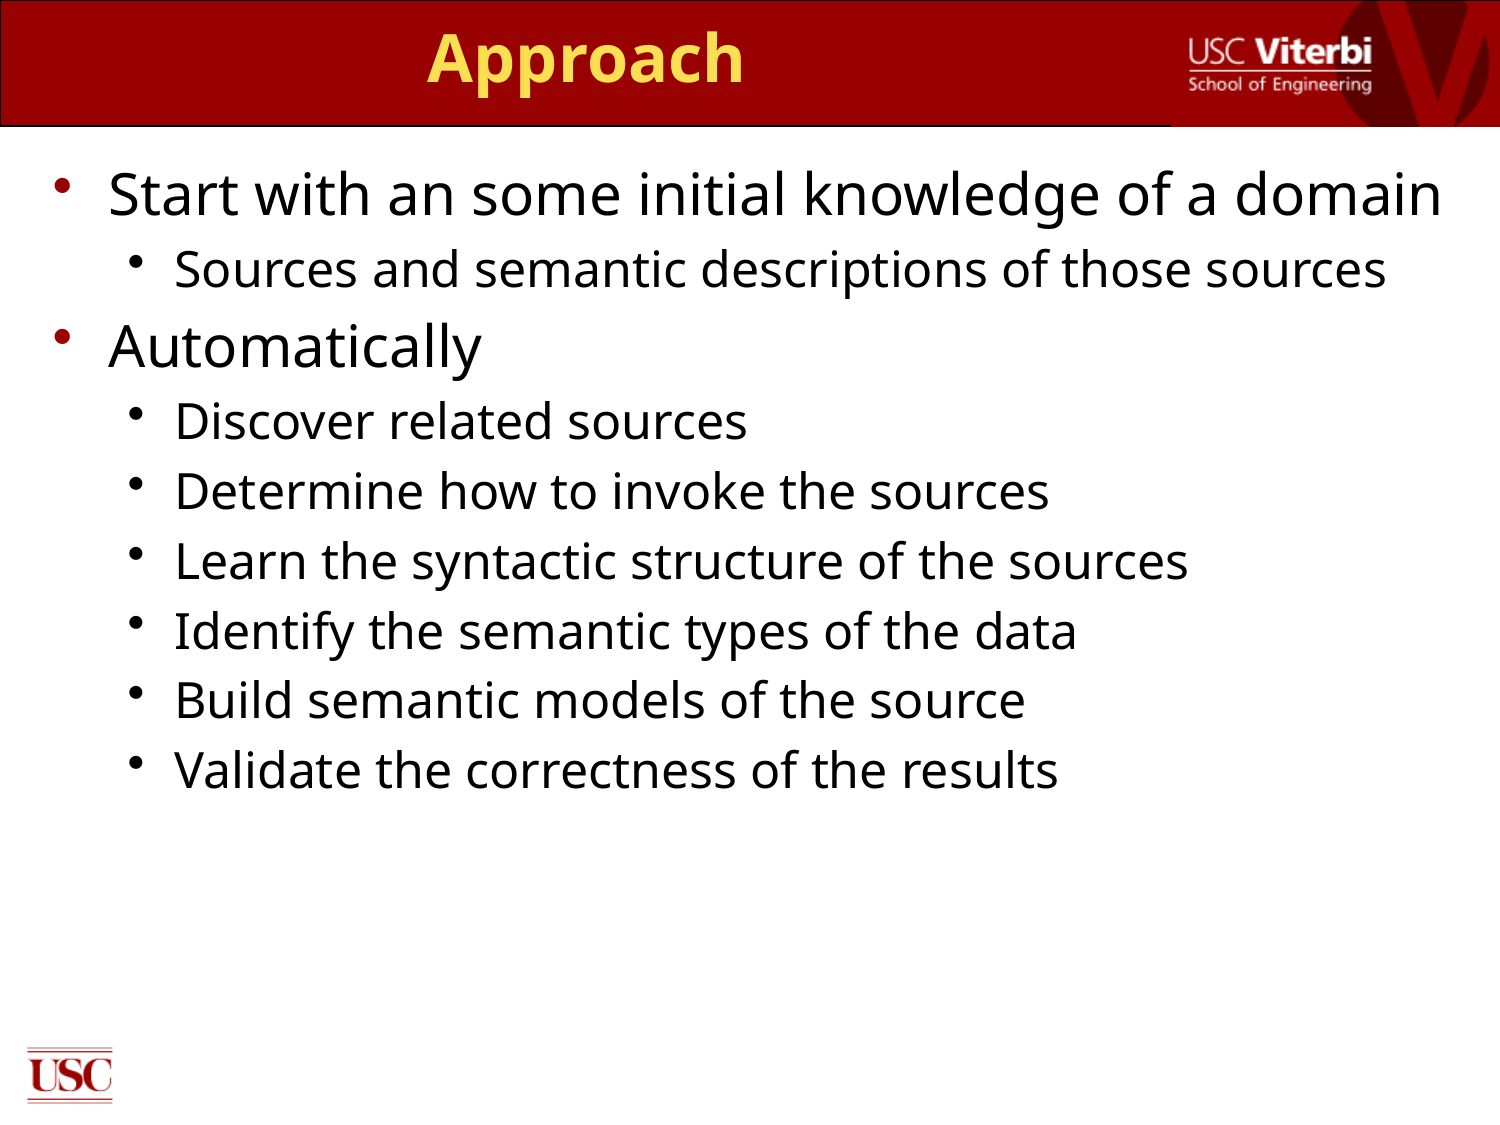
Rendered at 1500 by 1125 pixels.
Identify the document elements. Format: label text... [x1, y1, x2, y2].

list Start with an some initial knowledge of a domain Sources and semantic descriptions of those sources Automatically Discover related sources Determine how to invoke the sources Learn the syntactic structure of the sources Identify the semantic types of the data Build semantic models of the source Validate the correctness of the results [37, 149, 1463, 1038]
picture [1171, 1, 1500, 127]
title Approach [24, 0, 1151, 119]
picture [0, 1035, 125, 1125]
